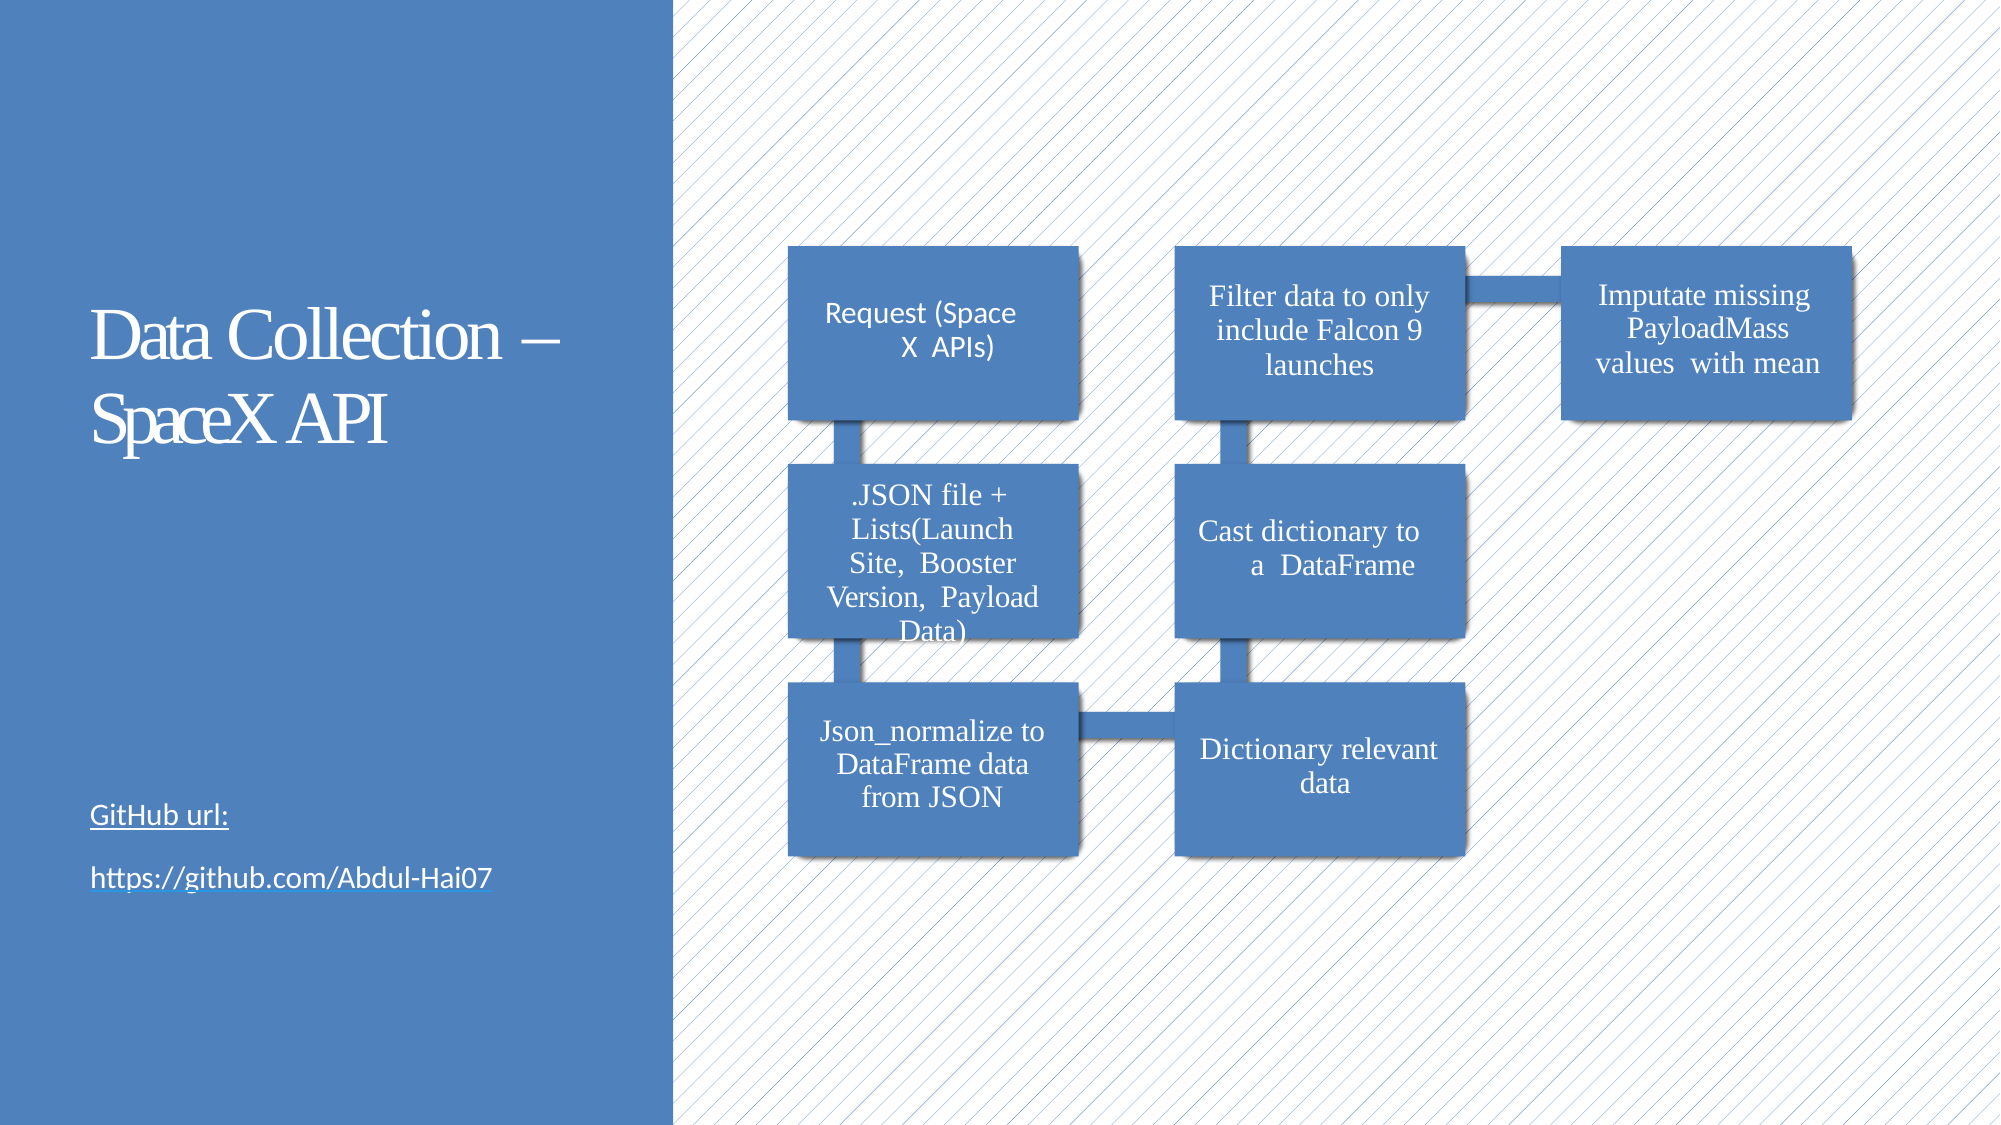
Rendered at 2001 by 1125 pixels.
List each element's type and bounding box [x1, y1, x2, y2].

text_box [784, 242, 1089, 460]
text_box [0, 0, 674, 1125]
text_box [1170, 439, 1479, 649]
text_box [784, 460, 1089, 678]
text_box [784, 678, 1165, 867]
text_box [1170, 242, 1555, 431]
text_box [1557, 242, 1869, 431]
text_box [1170, 655, 1477, 867]
